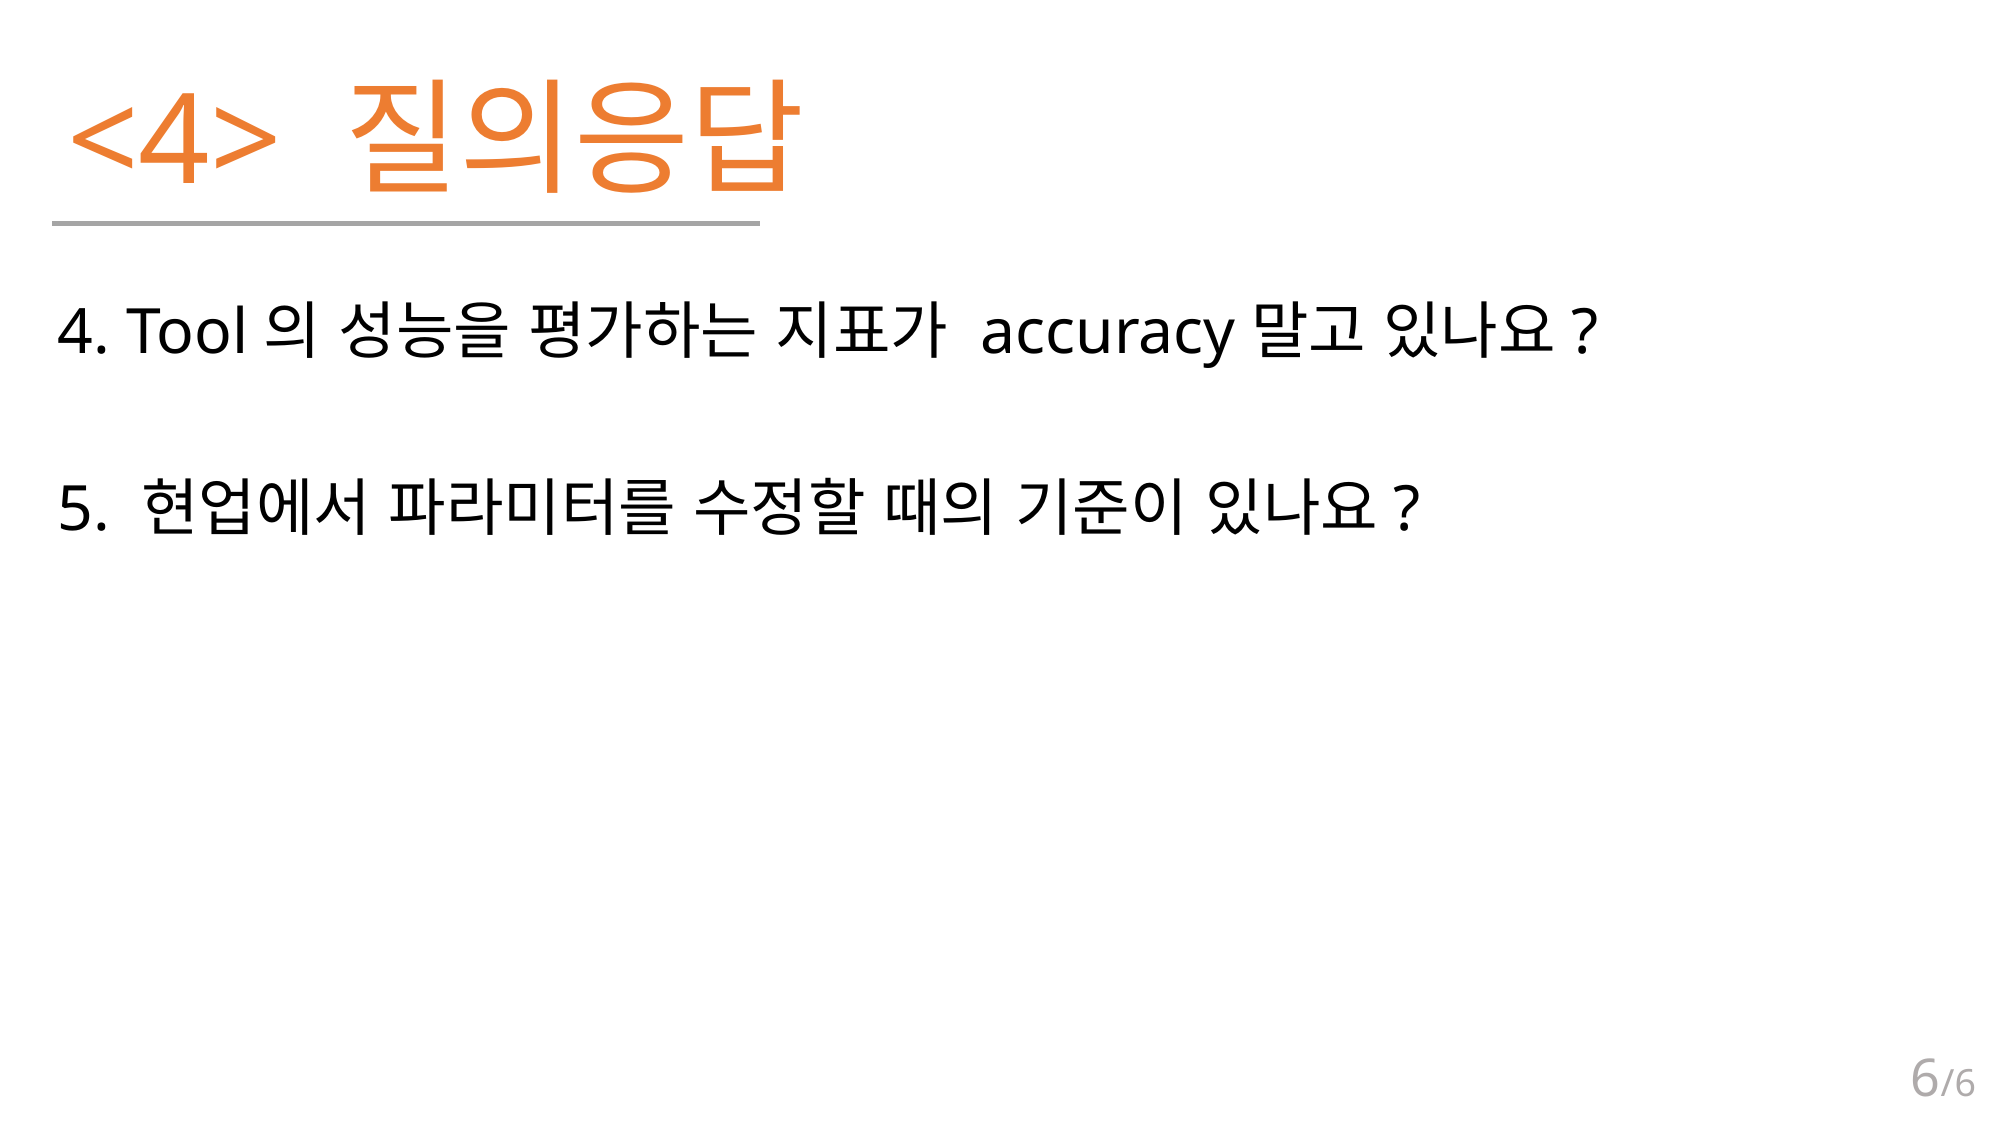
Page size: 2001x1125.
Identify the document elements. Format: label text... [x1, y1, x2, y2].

list 4. Tool의 성능을 평가하는 지표가 accuracy말고 있나요? 5. 현업에서 파라미터를 수정할 때의 기준이 있나요? [42, 292, 1958, 1074]
title <4> 질의응답 [52, 33, 1778, 252]
text_box 6/6 [1896, 1037, 2000, 1115]
